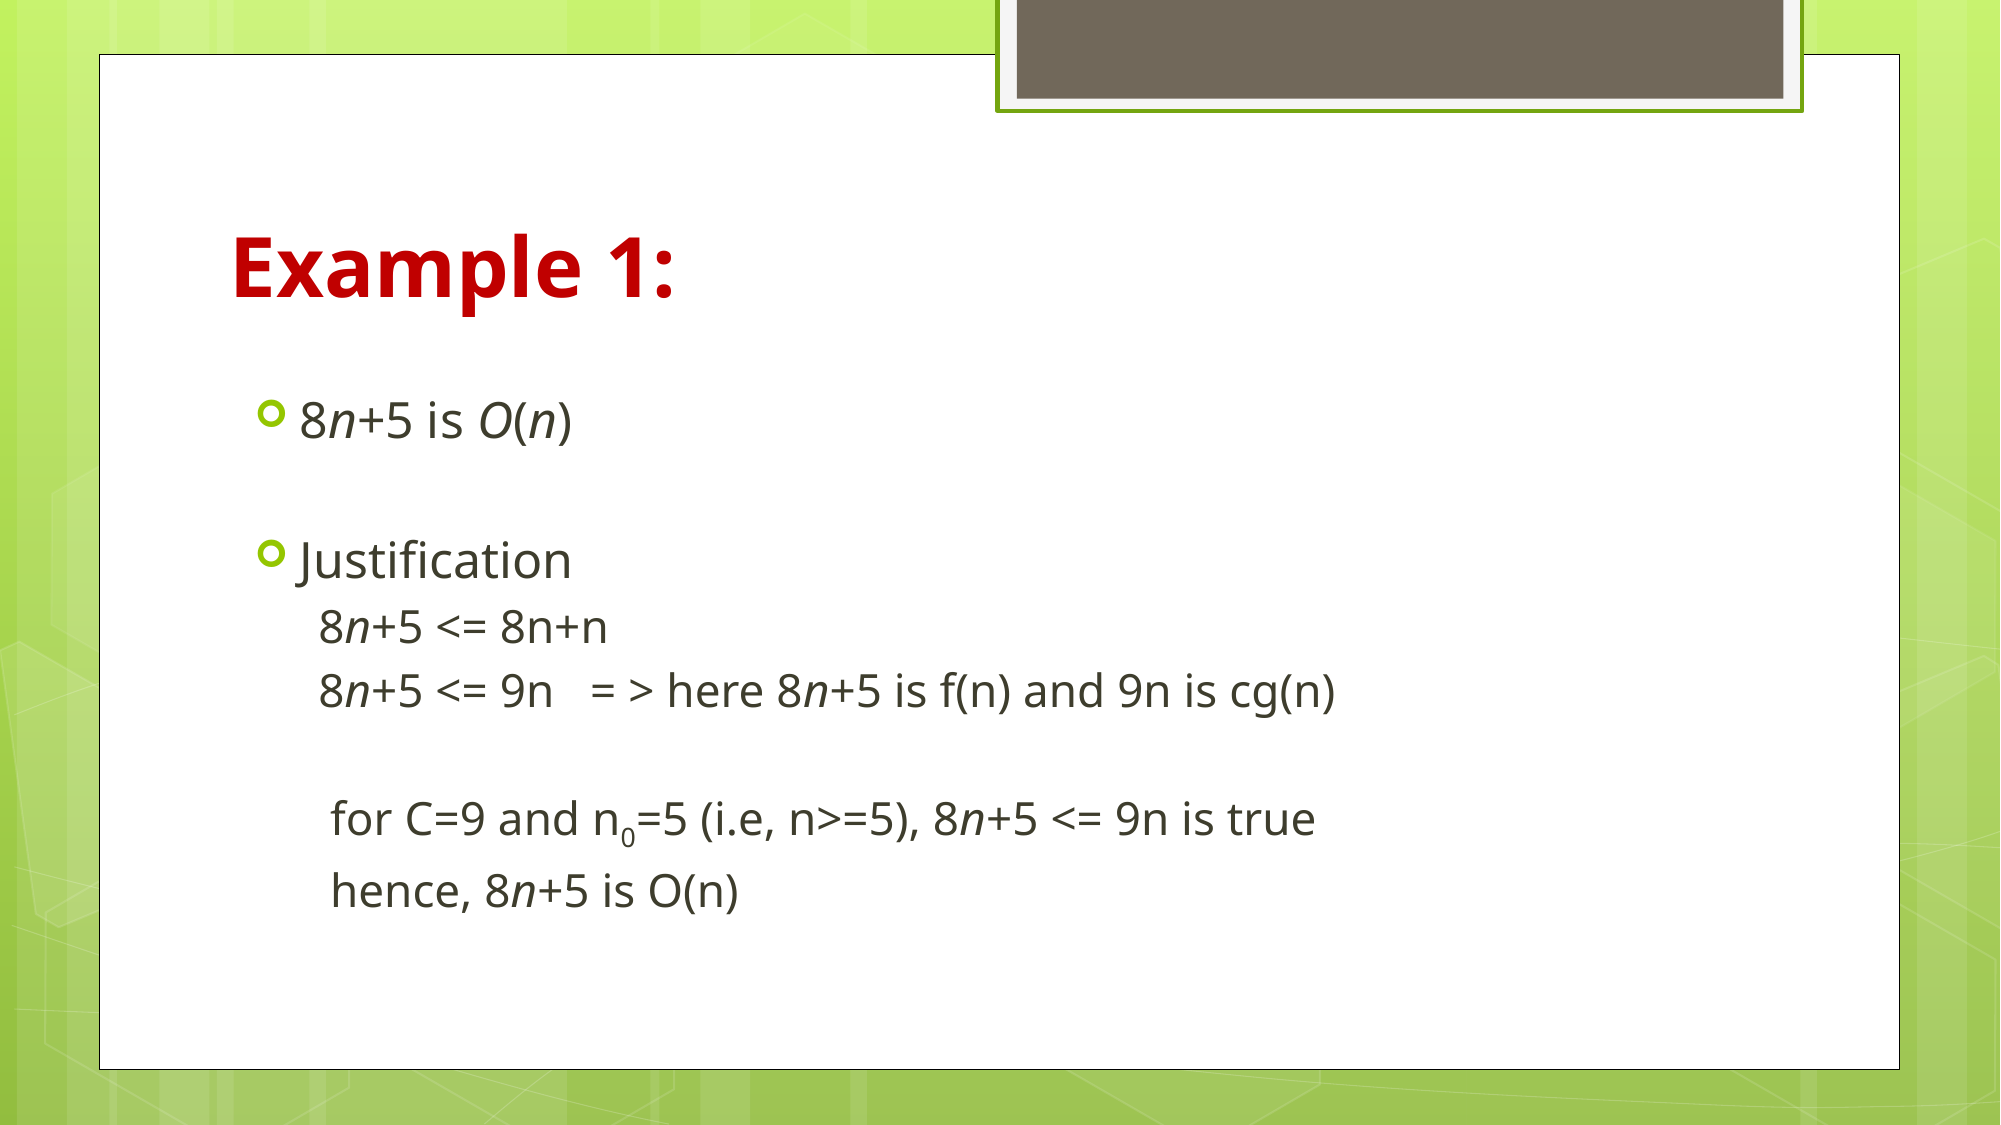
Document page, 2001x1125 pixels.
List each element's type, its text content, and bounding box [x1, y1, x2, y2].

title Example 1: [214, 133, 1752, 322]
list 8n+5 is O(n) Justification 8n+5 <= 8n+n 8n+5 <= 9n = > here 8n+5 is f(n) and 9n is cg(n) for C=9 and n0=5 (i.e, n>=5), 8n+5 <= 9n is true hence, 8n+5 is O(n) [228, 381, 1711, 989]
